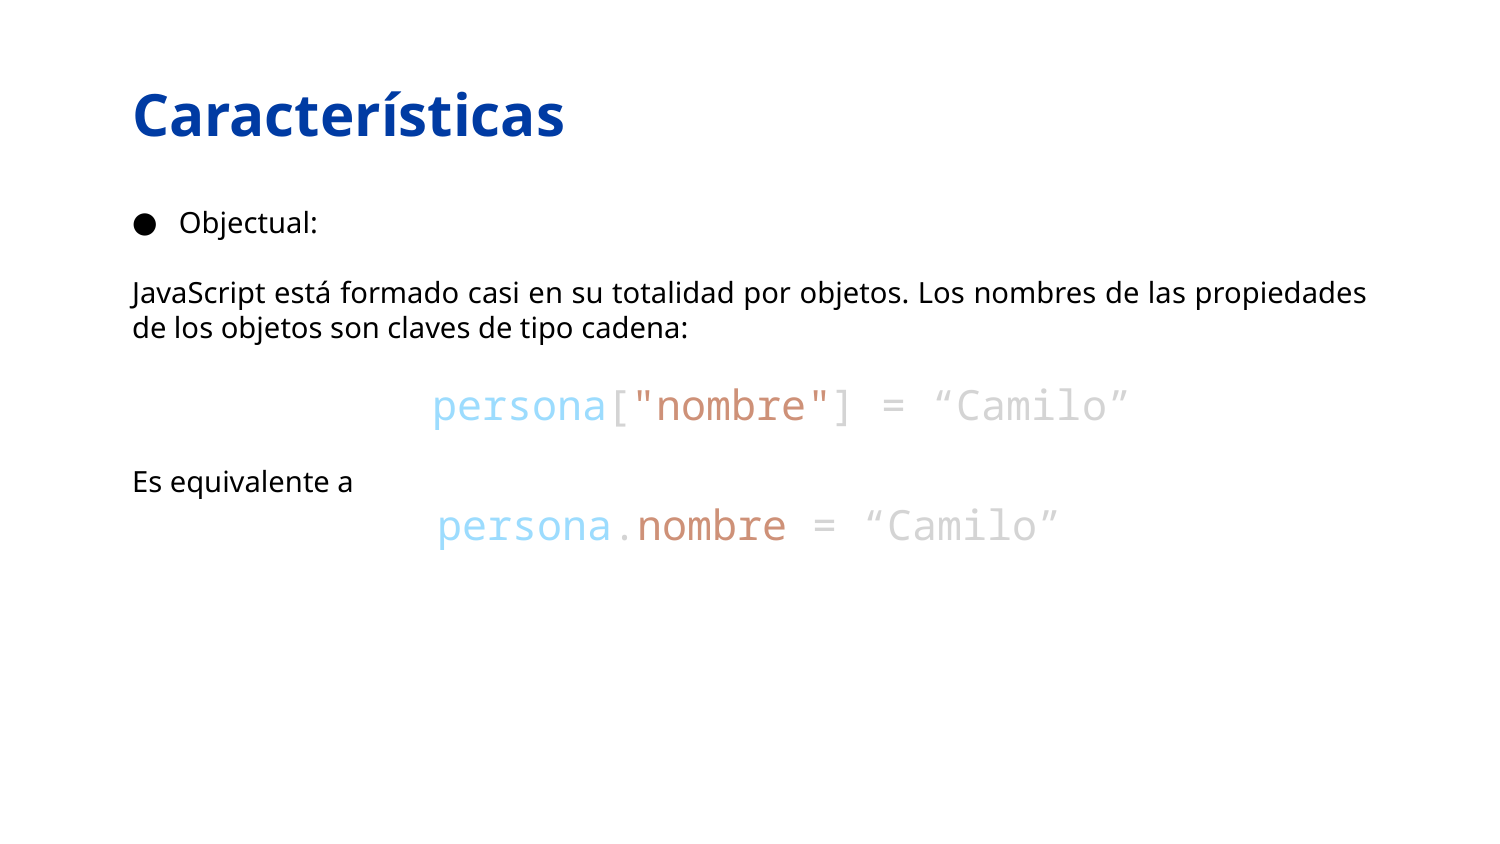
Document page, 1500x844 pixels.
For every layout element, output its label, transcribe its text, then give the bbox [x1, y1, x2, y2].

list Objectual: JavaScript está formado casi en su totalidad por objetos. Los nombres de las propiedades de los objetos son claves de tipo cadena: persona["nombre"] = “Camilo” Es equivalente a persona.nombre = “Camilo” [116, 189, 1383, 750]
title Características [116, 63, 1383, 157]
